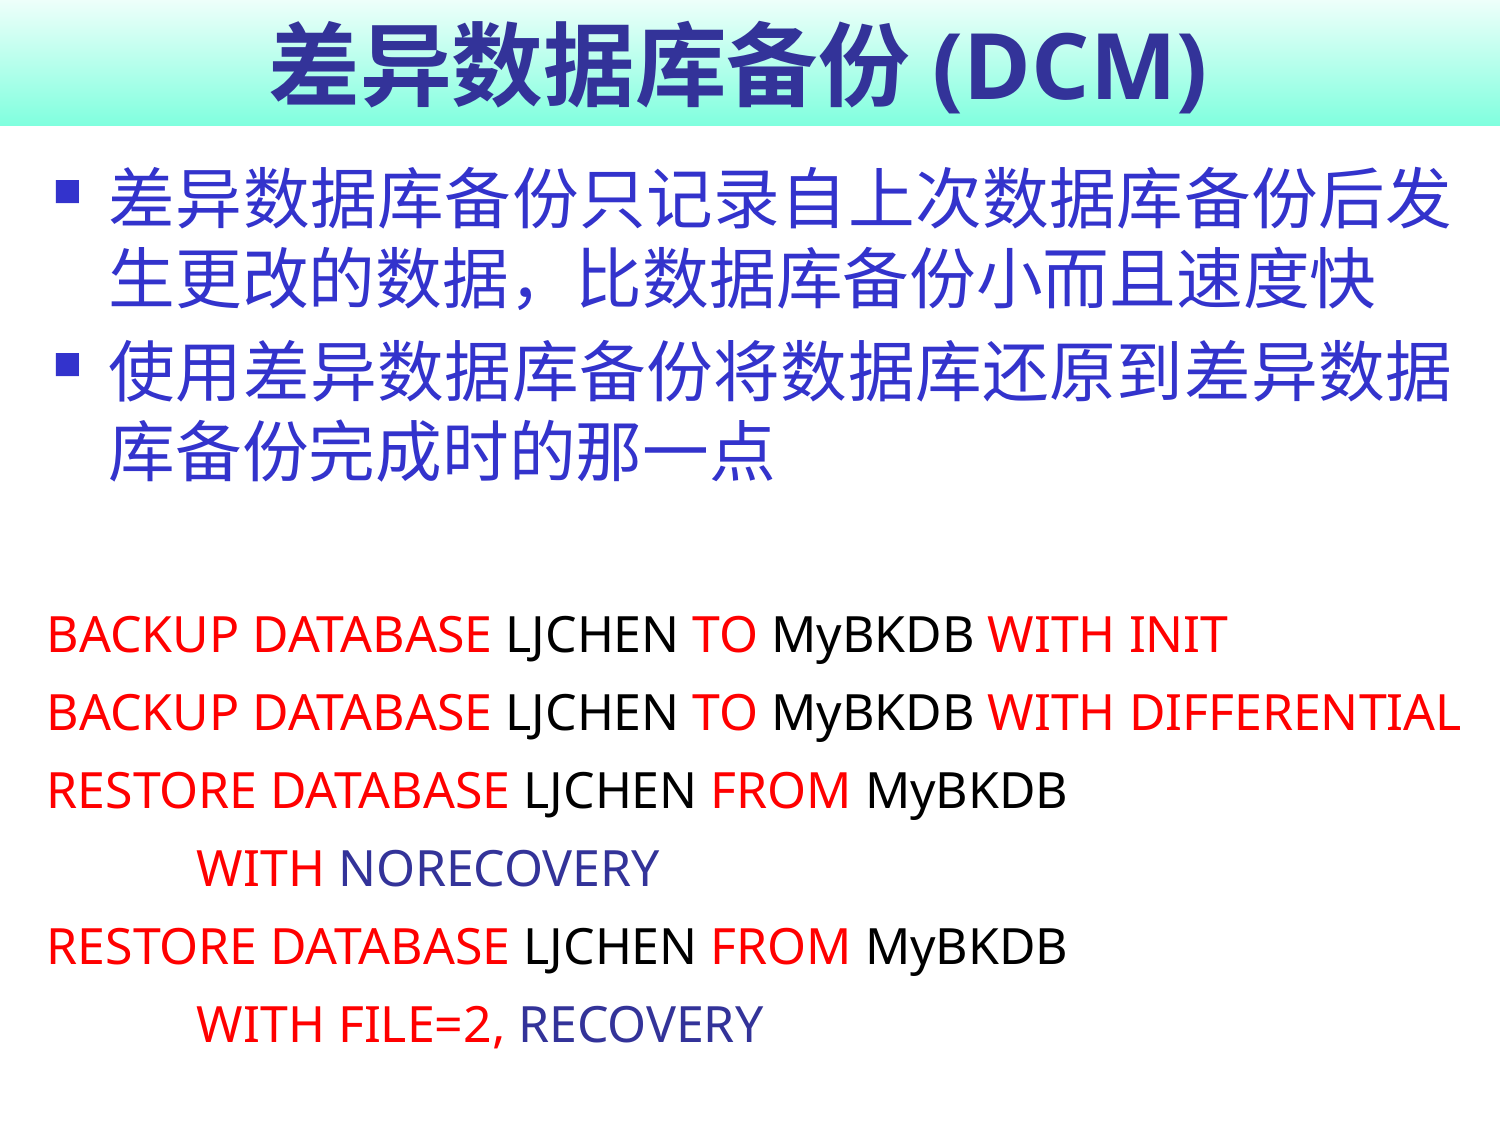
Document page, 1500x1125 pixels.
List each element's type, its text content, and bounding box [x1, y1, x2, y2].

text_box BACKUP DATABASE LJCHEN TO MyBKDB WITH INIT BACKUP DATABASE LJCHEN TO MyBKDB WITH DIFFERENTIAL RESTORE DATABASE LJCHEN FROM MyBKDB WITH NORECOVERY RESTORE DATABASE LJCHEN FROM MyBKDB WITH FILE=2, RECOVERY [32, 576, 1477, 1060]
list 差异数据库备份只记录自上次数据库备份后发生更改的数据，比数据库备份小而且速度快 使用差异数据库备份将数据库还原到差异数据库备份完成时的那一点 [37, 148, 1470, 504]
title 差异数据库备份(DCM) [0, 0, 1500, 126]
